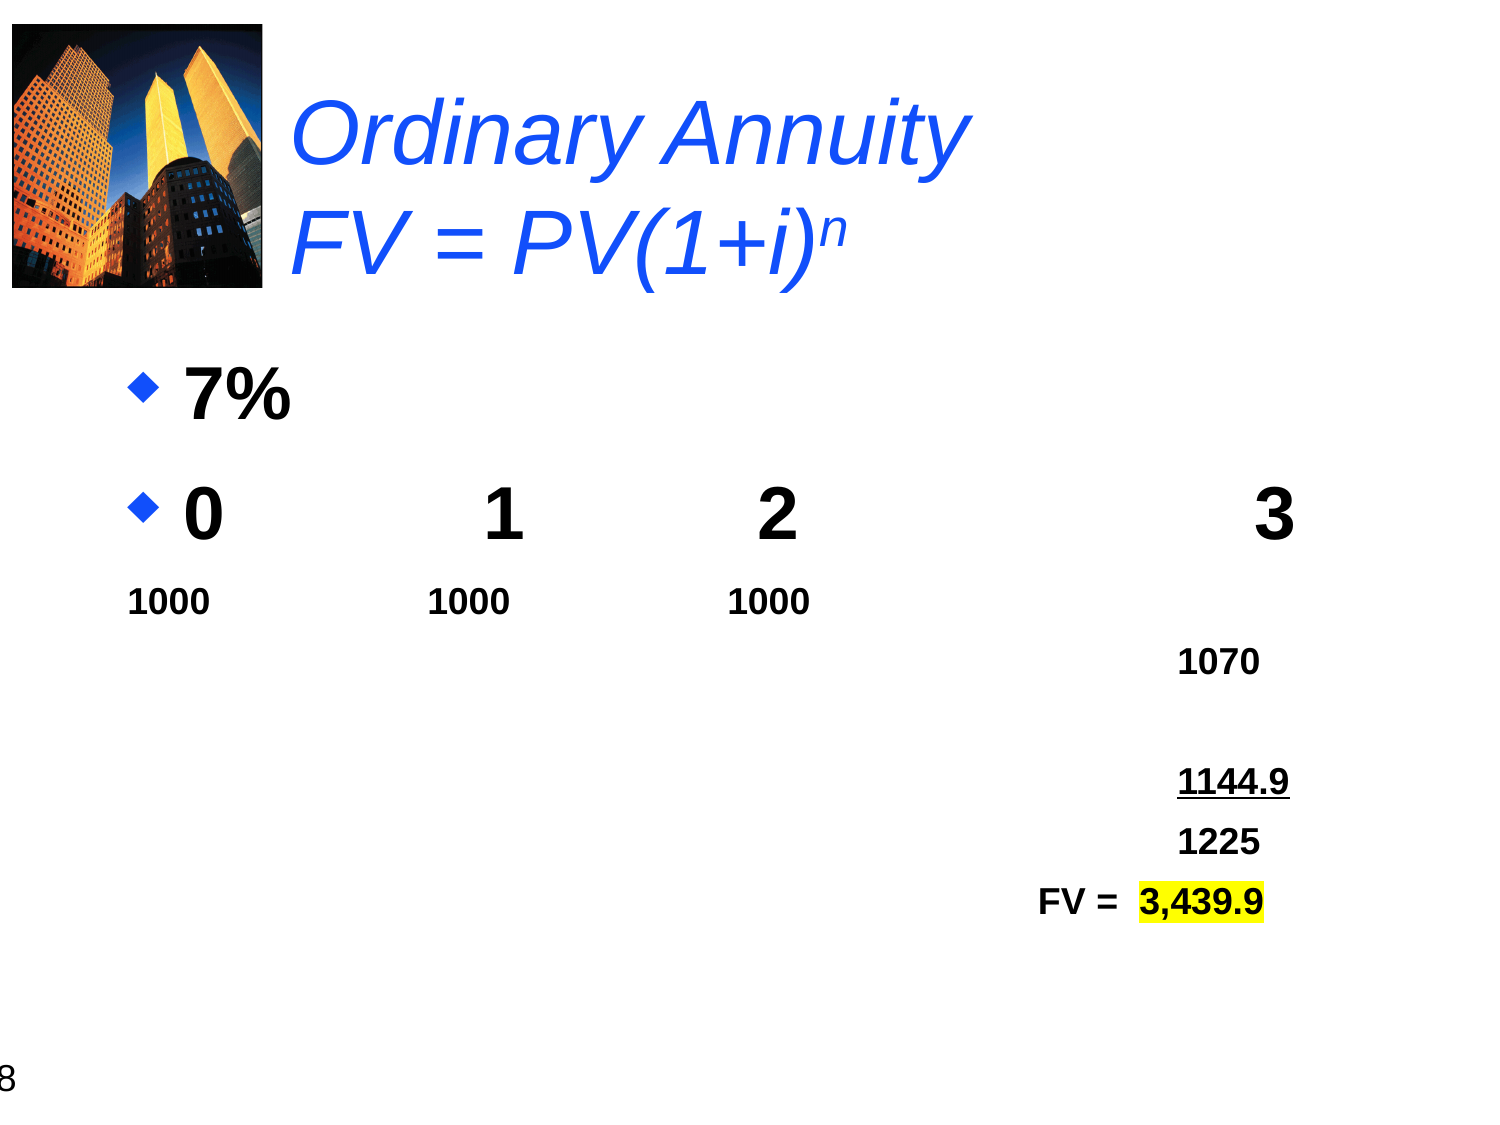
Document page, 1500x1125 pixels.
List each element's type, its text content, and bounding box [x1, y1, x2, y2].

title Ordinary Annuity FV = PV(1+i)n [274, 77, 1388, 288]
list 7% 0 1 2 3 1000 1000 1000 1070 1144.9 1225 FV = 3,439.9 [112, 337, 1388, 1000]
picture [12, 24, 263, 288]
